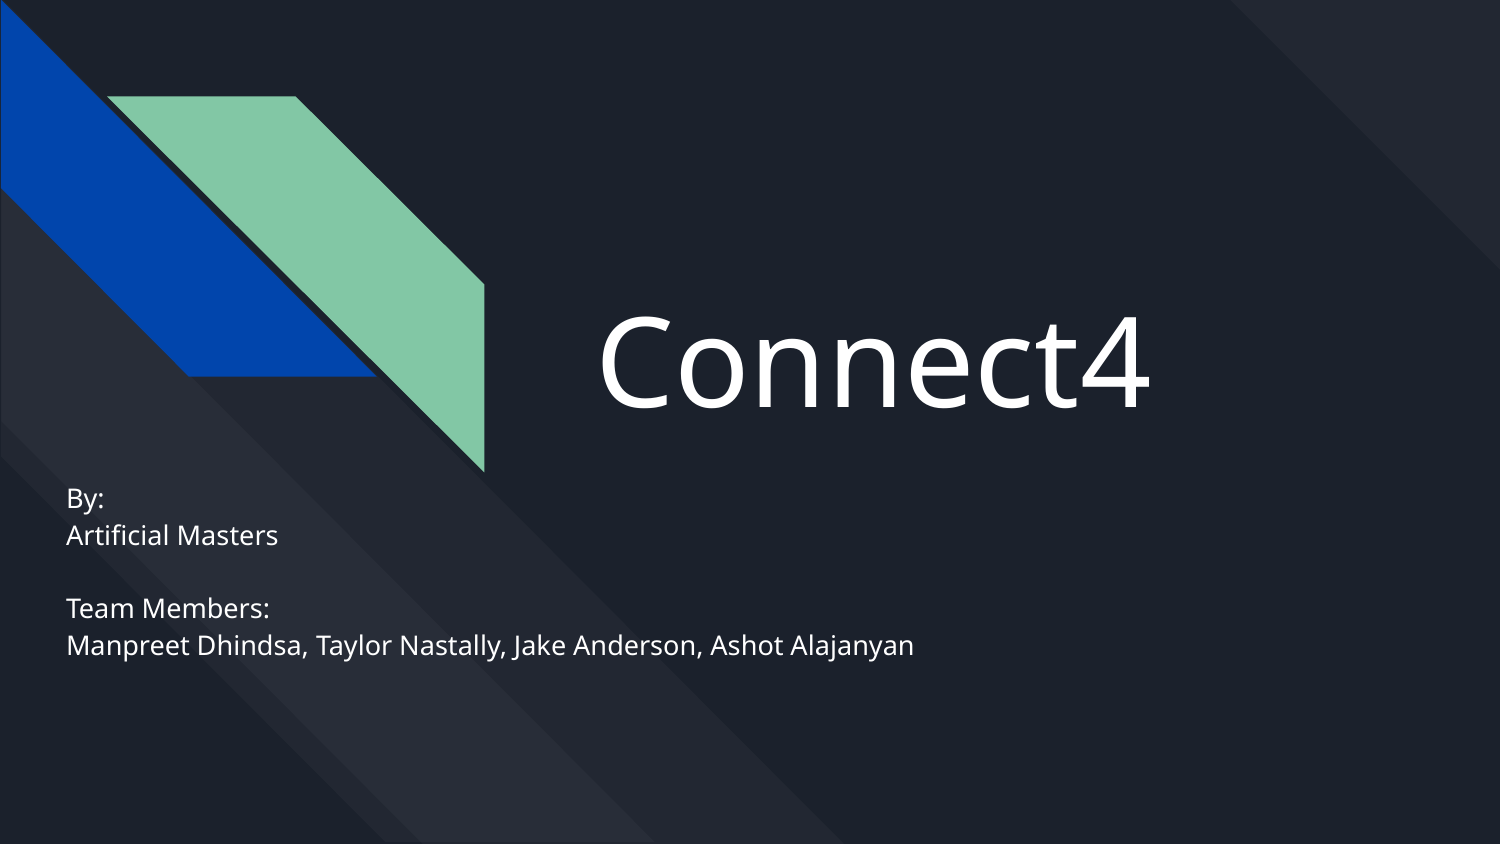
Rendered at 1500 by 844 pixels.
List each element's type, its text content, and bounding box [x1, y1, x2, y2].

subtitle By: Artificial Masters Team Members: Manpreet Dhindsa, Taylor Nastally, Jake Anderson, Ashot Alajanyan [51, 464, 1449, 844]
title Connect4 [580, 258, 1404, 464]
